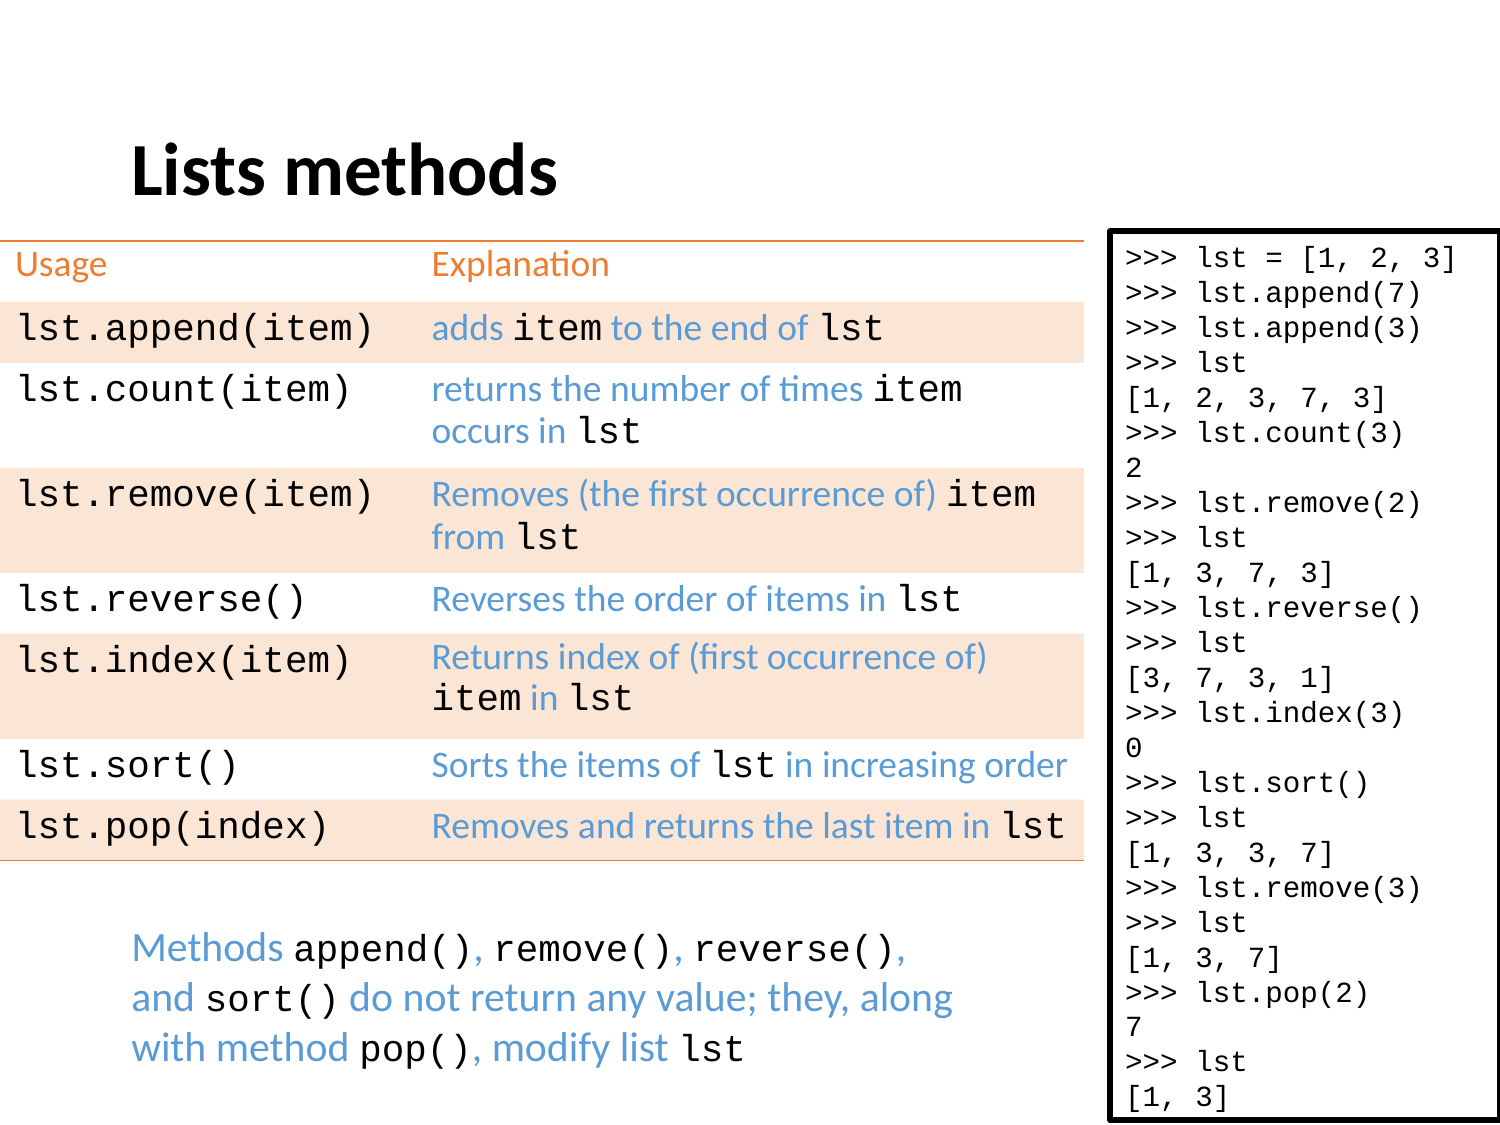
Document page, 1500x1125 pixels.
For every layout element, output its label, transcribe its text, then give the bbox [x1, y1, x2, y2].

table_cell Sorts the items of lst in increasing order [417, 739, 1084, 800]
table_cell Reverses the order of items in lst [417, 573, 1084, 634]
table_cell lst.count(item) [0, 363, 417, 468]
table_cell lst.index(item) [0, 634, 417, 739]
table_cell lst.reverse() [0, 573, 417, 634]
table_cell lst.append(item) [0, 302, 417, 363]
table_cell lst.sort() [0, 739, 417, 800]
table_cell lst.remove(item) [0, 468, 417, 573]
text_box Lists methods [116, 0, 1392, 242]
table_cell Removes (the first occurrence of) item from lst [417, 468, 1084, 573]
table_cell adds item to the end of lst [417, 302, 1084, 363]
table_cell lst.pop(index) [0, 800, 417, 860]
table_cell Returns index of (first occurrence of) item in lst [417, 634, 1084, 739]
table_header Explanation [417, 242, 1084, 302]
text_box >>> lst = [1, 2, 3] >>> lst.append(7) >>> lst.append(3) >>> lst [1, 2, 3, 7, 3] >>> lst.count(3) 2 >>> lst.remove(2) >>> lst [1, 3, 7, 3] >>> lst.reverse() >>> lst [3, 7, 3, 1] >>> lst.index(3) 0 >>> lst.sort() >>> lst [1, 3, 3, 7] >>> lst.remove(3) >>> lst [1, 3, 7] >>> lst.pop(2) 7 >>> lst [1, 3] [1110, 231, 1500, 1121]
table_cell Removes and returns the last item in lst [417, 800, 1084, 860]
table_header Usage [0, 242, 417, 302]
text_box Methods append(), remove(), reverse(), and sort() do not return any value; they, along with method pop(), modify list lst [116, 911, 1034, 1077]
table_cell returns the number of times item occurs in lst [417, 363, 1084, 468]
